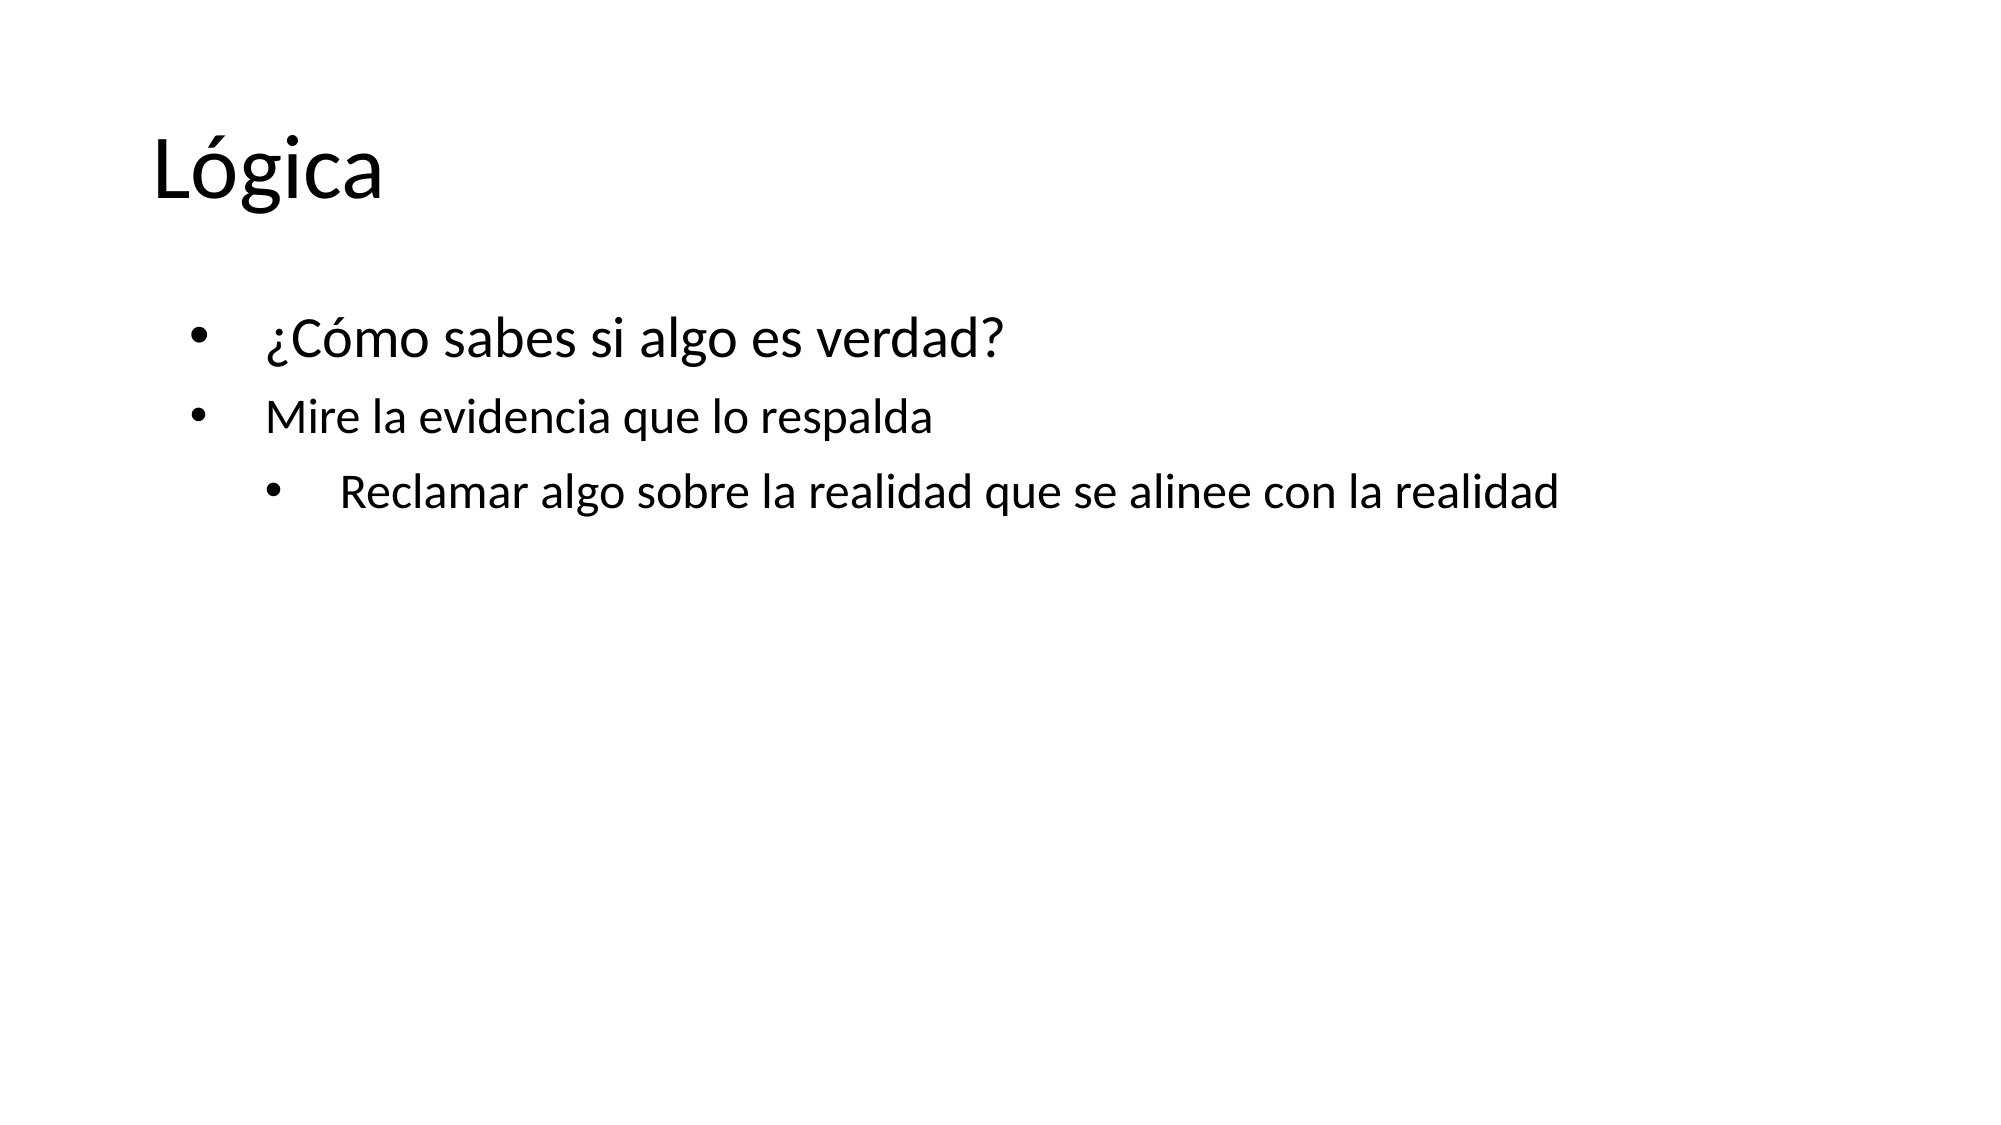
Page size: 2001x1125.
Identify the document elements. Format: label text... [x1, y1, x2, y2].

title Lógica [137, 59, 1863, 278]
list ¿Cómo sabes si algo es verdad? Mire la evidencia que lo respalda Reclamar algo sobre la realidad que se alinee con la realidad [137, 299, 1863, 1014]
